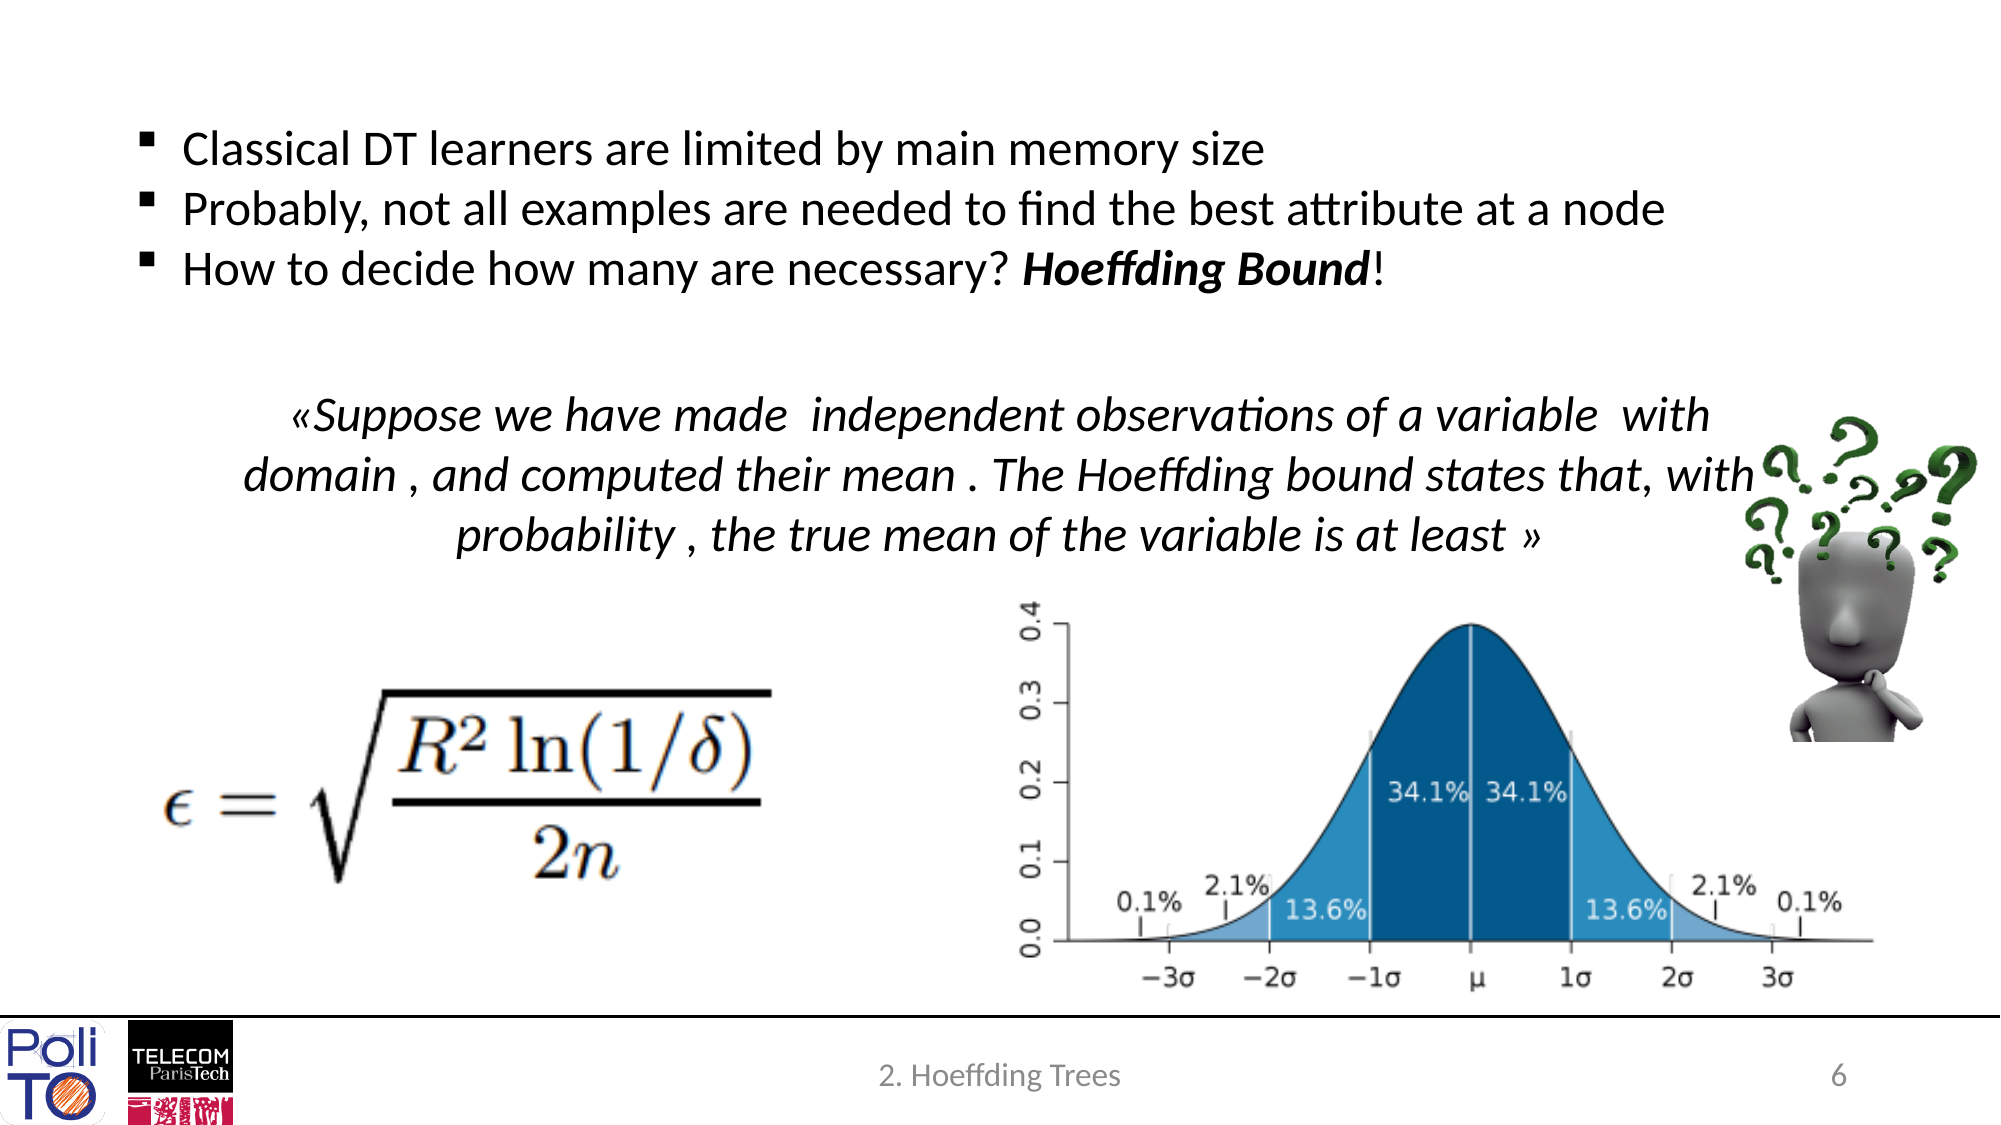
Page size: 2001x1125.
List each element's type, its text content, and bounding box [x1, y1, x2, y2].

footer 2. Hoeffding Trees [662, 1042, 1338, 1103]
picture [0, 1020, 105, 1125]
text_box Classical DT learners are limited by main memory size Probably, not all examples are needed to find the best attribute at a node How to decide how many are necessary? Hoeffding Bound! [120, 108, 1880, 303]
picture [128, 1020, 233, 1125]
picture [128, 645, 828, 932]
slide_number 6 [1412, 1042, 1863, 1103]
picture [999, 396, 2000, 1009]
